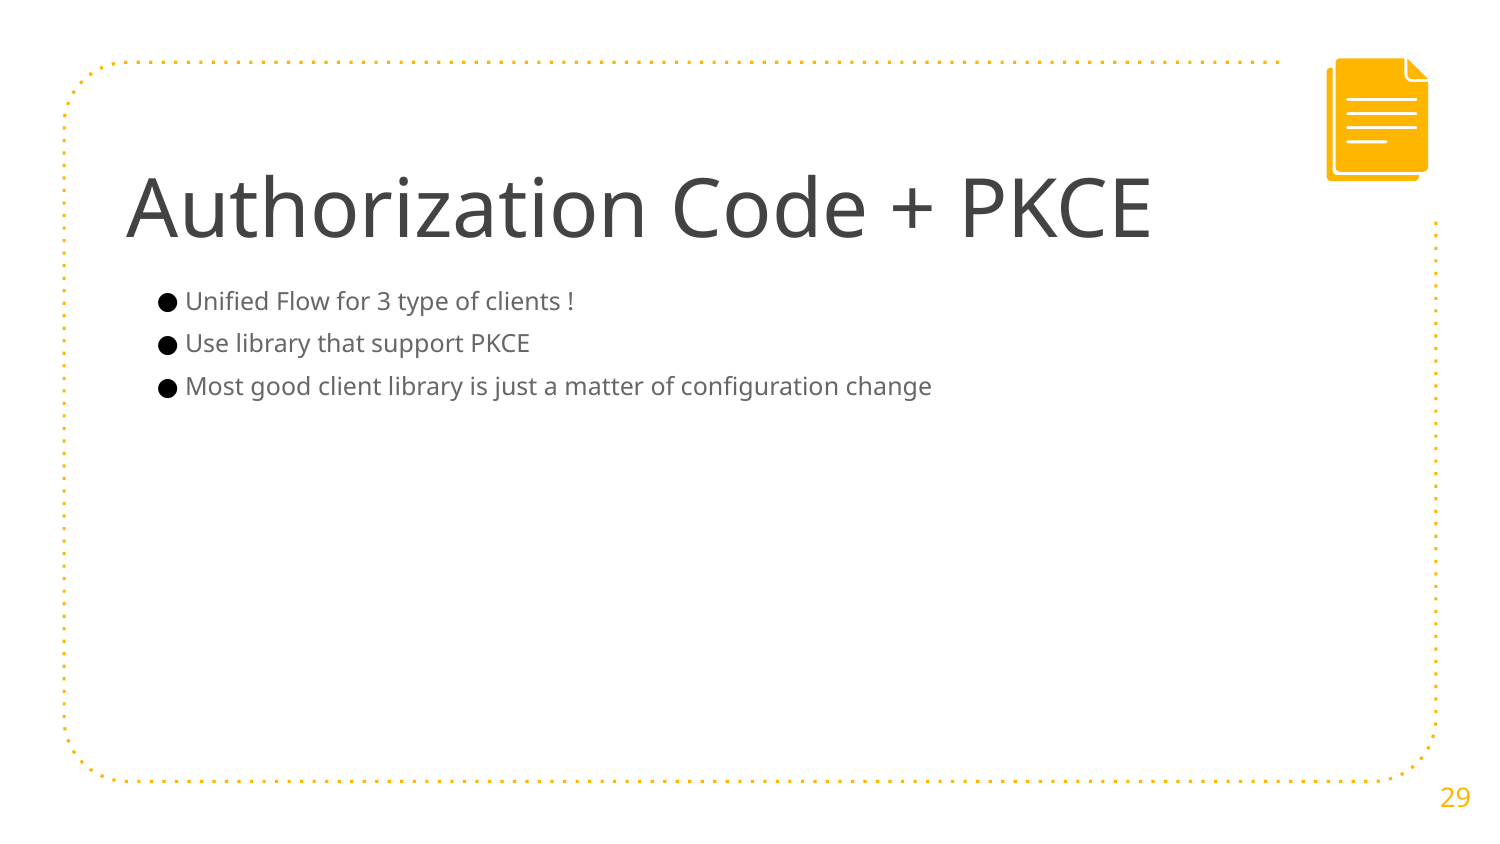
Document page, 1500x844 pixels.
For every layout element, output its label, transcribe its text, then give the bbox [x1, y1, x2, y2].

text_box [1326, 58, 1429, 182]
slide_number 29 [1411, 753, 1500, 844]
list Unified Flow for 3 type of clients ! Use library that support PKCE Most good client library is just a matter of configuration change [141, 270, 1382, 753]
title Authorization Code + PKCE [111, 140, 1306, 271]
